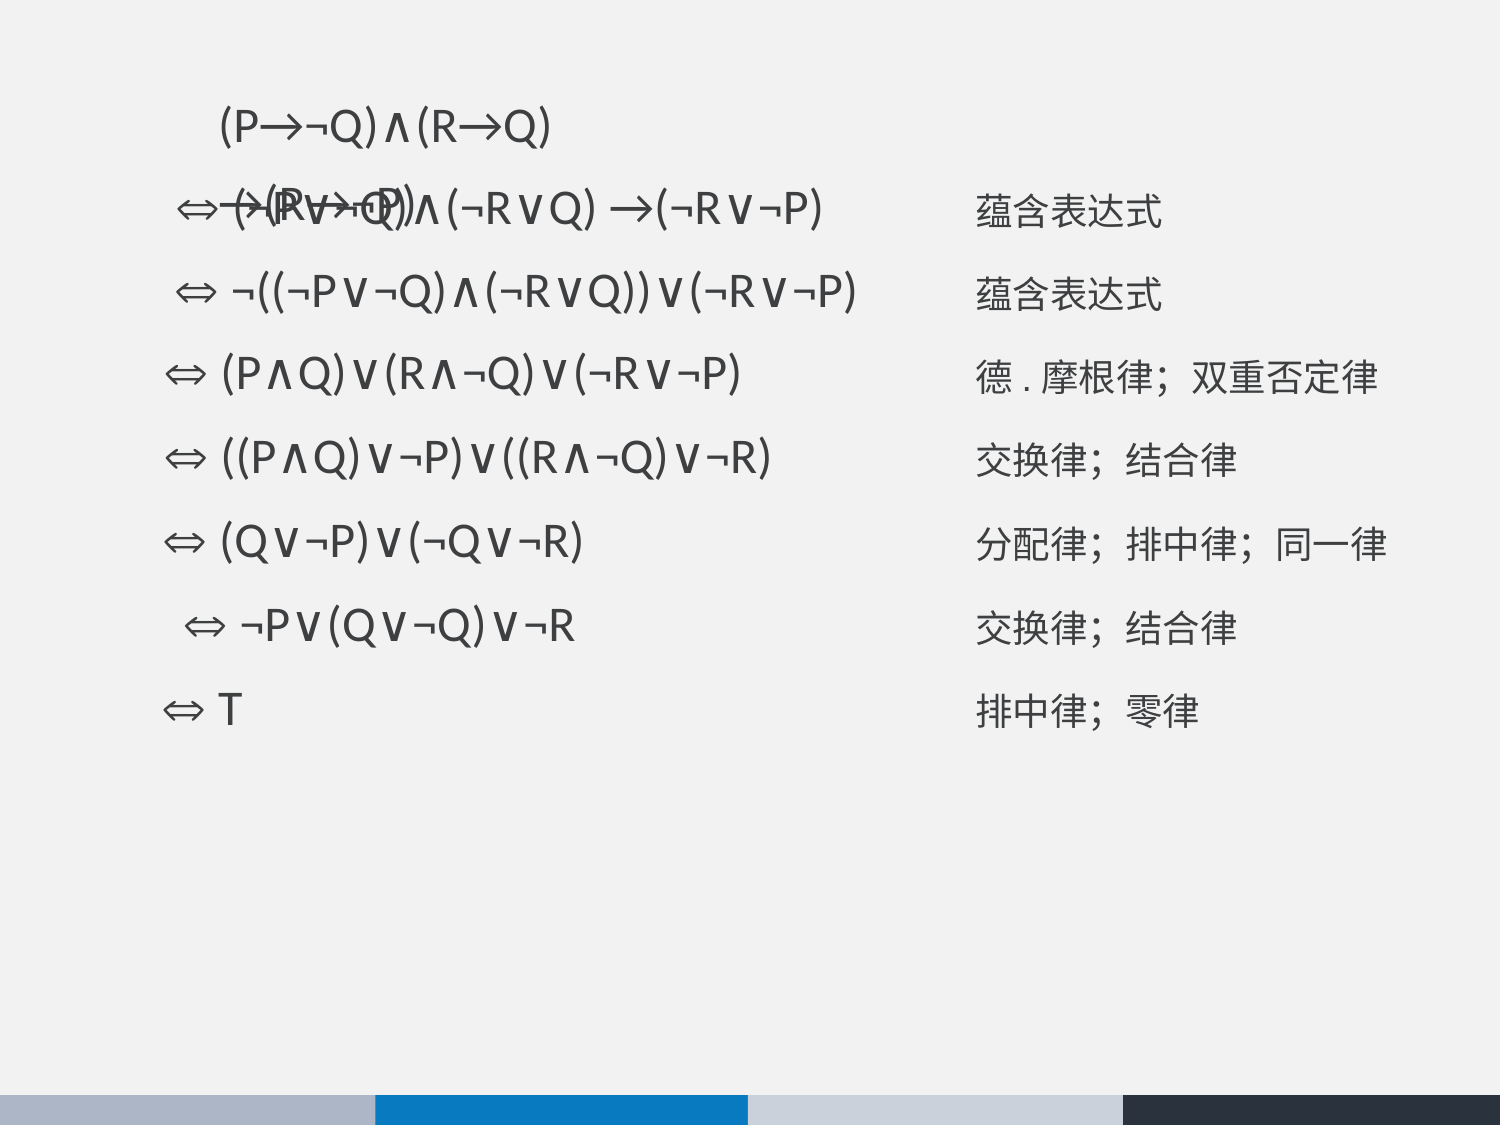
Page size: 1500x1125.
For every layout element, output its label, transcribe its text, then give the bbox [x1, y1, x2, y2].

text_box 交换律；结合律 [960, 584, 1418, 658]
text_box 分配律；排中律；同一律 [960, 500, 1418, 574]
text_box 交换律；结合律 [960, 416, 1418, 490]
text_box  T [145, 668, 258, 743]
text_box 德.摩根律；双重否定律 [960, 333, 1418, 407]
text_box  (¬P∨¬Q)∧(¬R∨Q) →(¬R∨¬P) [159, 167, 840, 243]
text_box 蕴含表达式 [960, 167, 1302, 241]
text_box  (Q∨¬P)∨(¬Q∨¬R) [146, 500, 601, 576]
text_box 蕴含表达式 [960, 249, 1302, 323]
text_box  ((P∧Q)∨¬P)∨((R∧¬Q)∨¬R) [147, 416, 789, 492]
text_box 排中律；零律 [960, 666, 1418, 741]
text_box  ¬P∨(Q∨¬Q)∨¬R [167, 584, 591, 660]
text_box  (P∧Q)∨(R∧¬Q)∨(¬R∨¬P) [147, 332, 758, 408]
text_box  ¬((¬P∨¬Q)∧(¬R∨Q))∨(¬R∨¬P) [158, 249, 874, 325]
text_box (P→¬Q)∧(R→Q) →(R→¬P) [203, 67, 777, 167]
